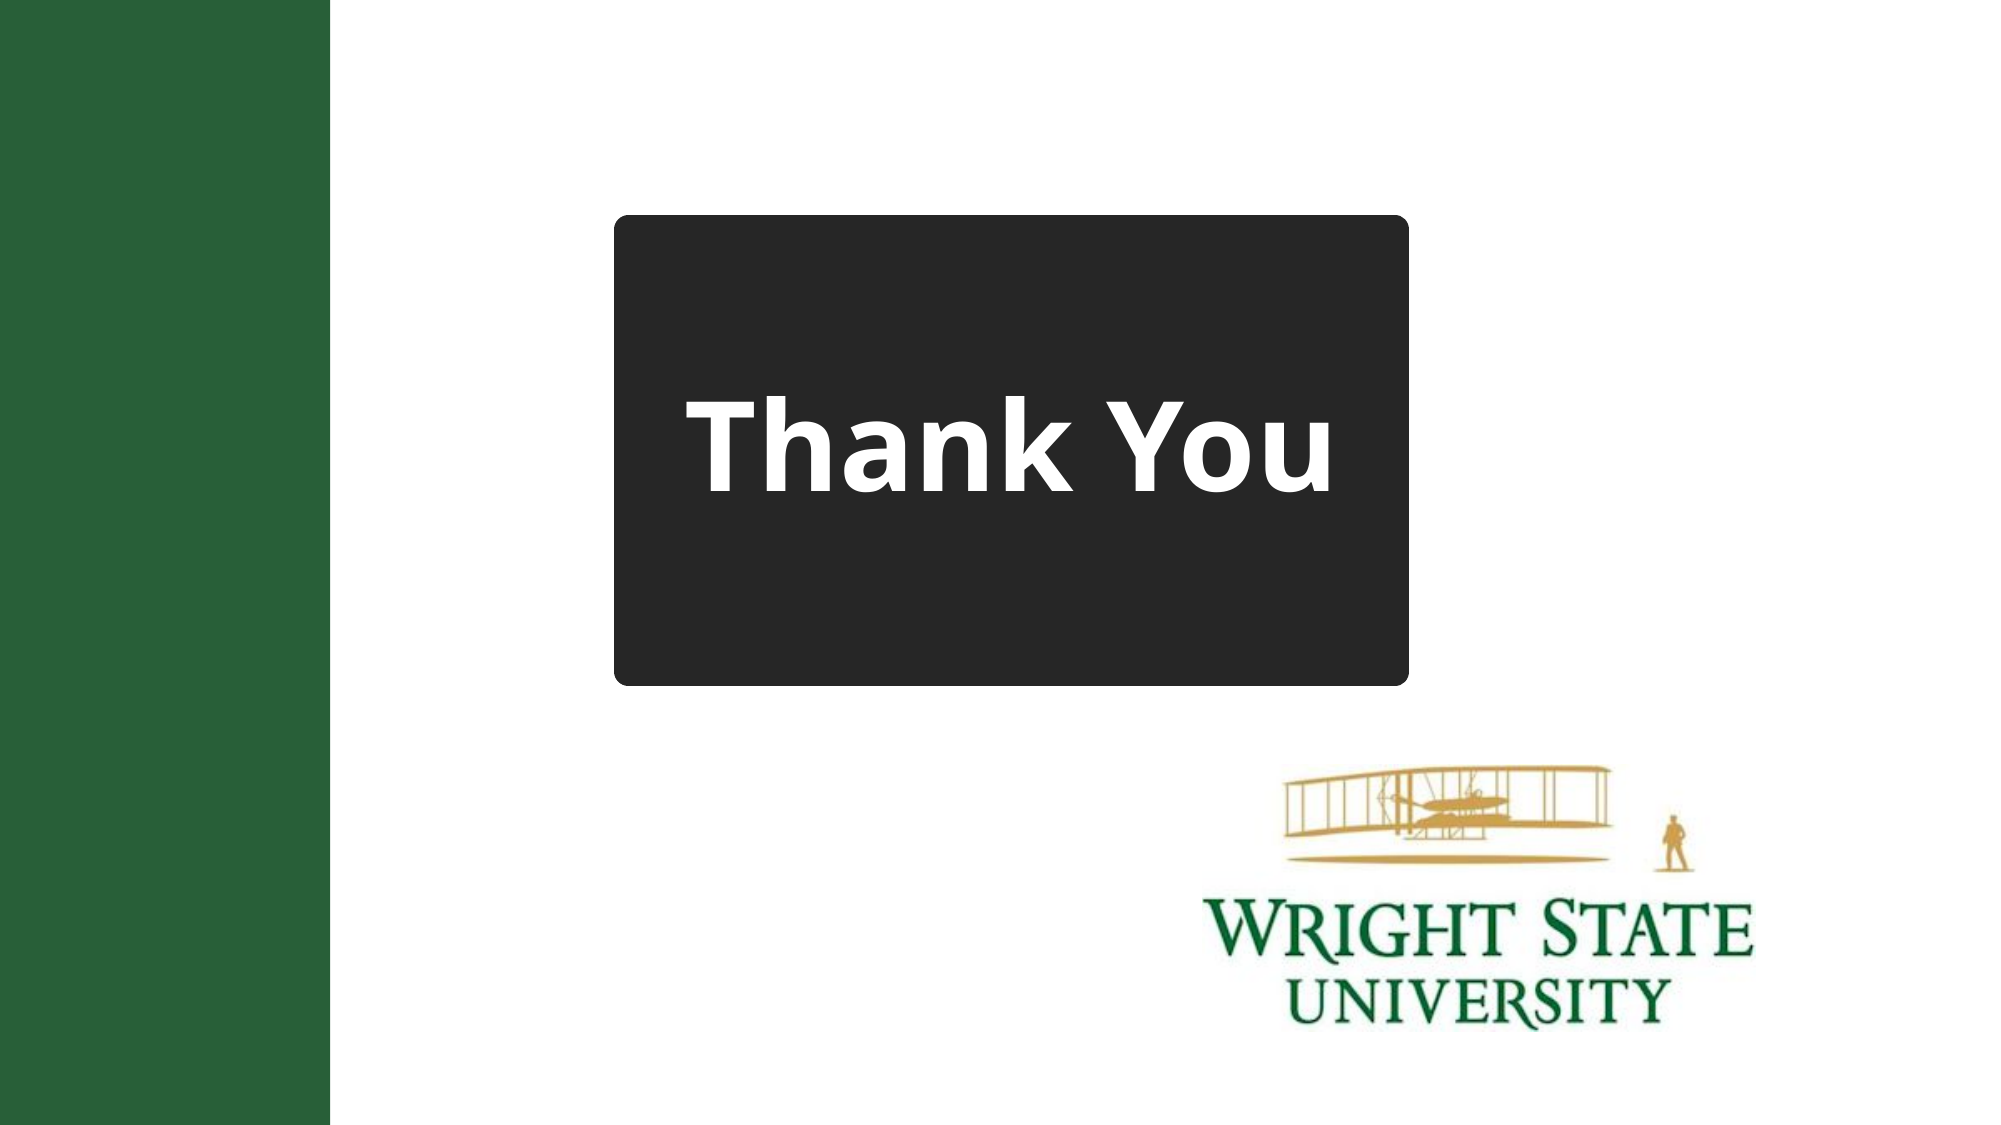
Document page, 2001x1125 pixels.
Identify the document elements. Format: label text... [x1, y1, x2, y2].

title Thank You [628, 229, 1395, 672]
text_box [0, 0, 331, 1125]
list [1202, 764, 1756, 1032]
text_box [331, 0, 2000, 1125]
